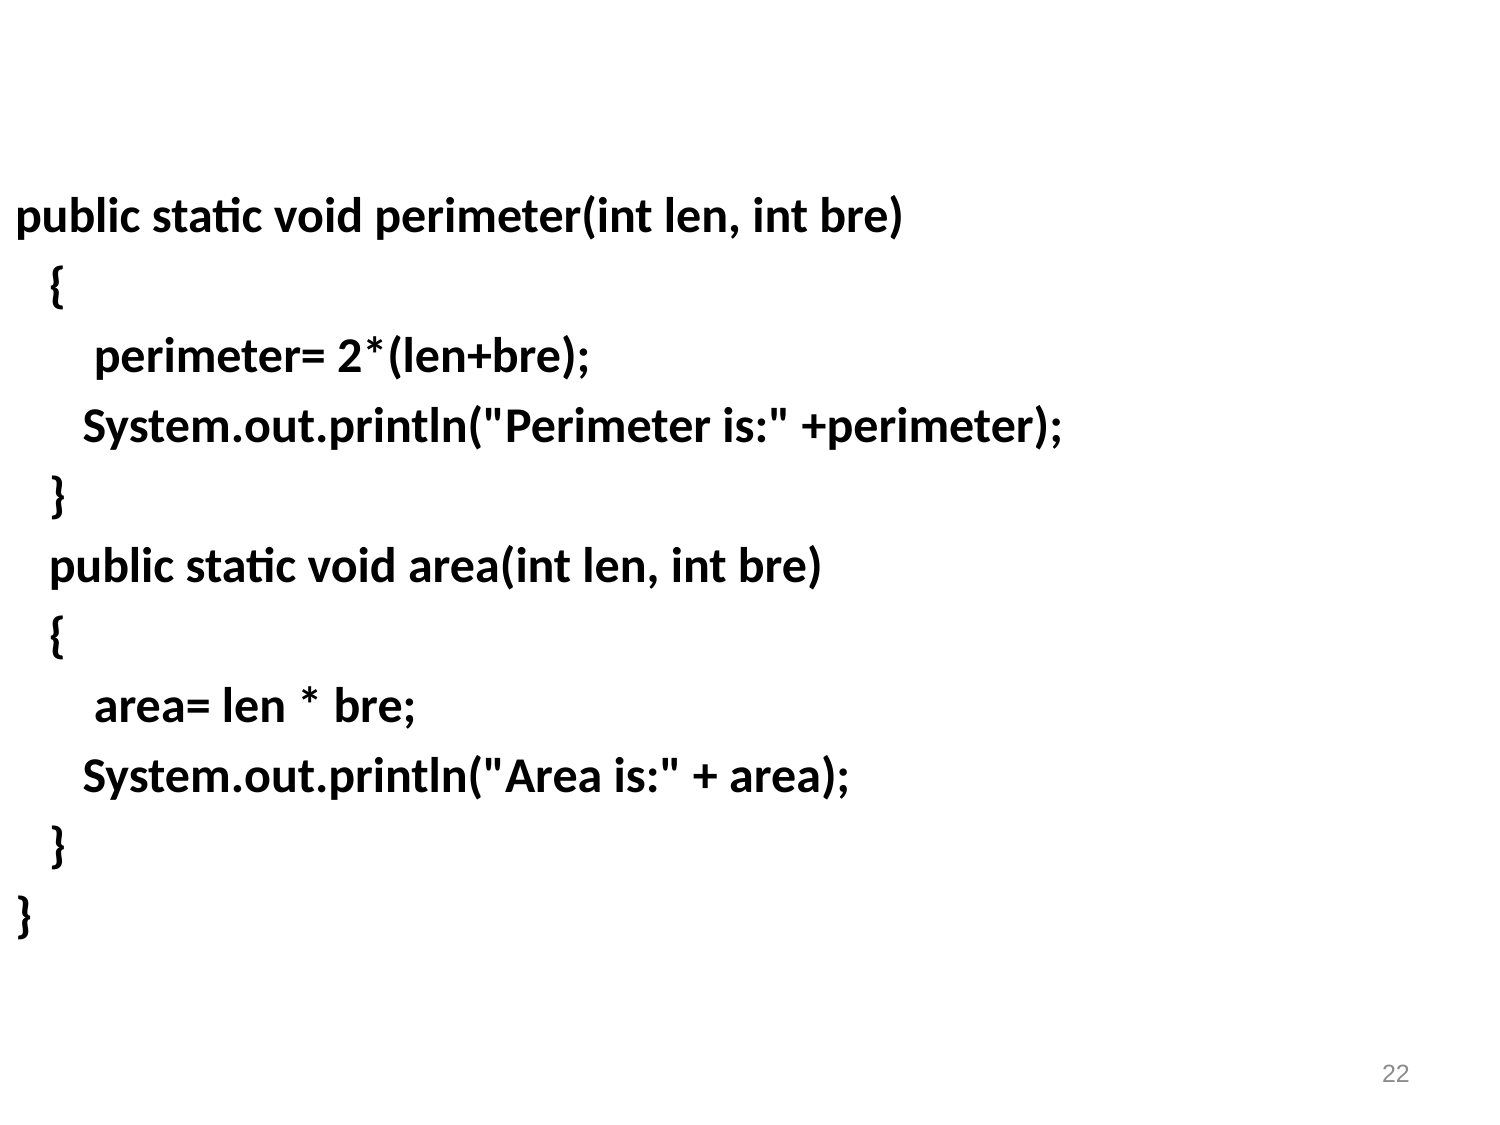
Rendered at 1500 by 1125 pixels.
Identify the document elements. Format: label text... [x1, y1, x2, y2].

list public static void perimeter(int len, int bre) { perimeter= 2*(len+bre); System.out.println("Perimeter is:" +perimeter); } public static void area(int len, int bre) { area= len * bre; System.out.println("Area is:" + area); } } [0, 174, 1469, 1088]
slide_number 22 [1074, 1042, 1425, 1103]
